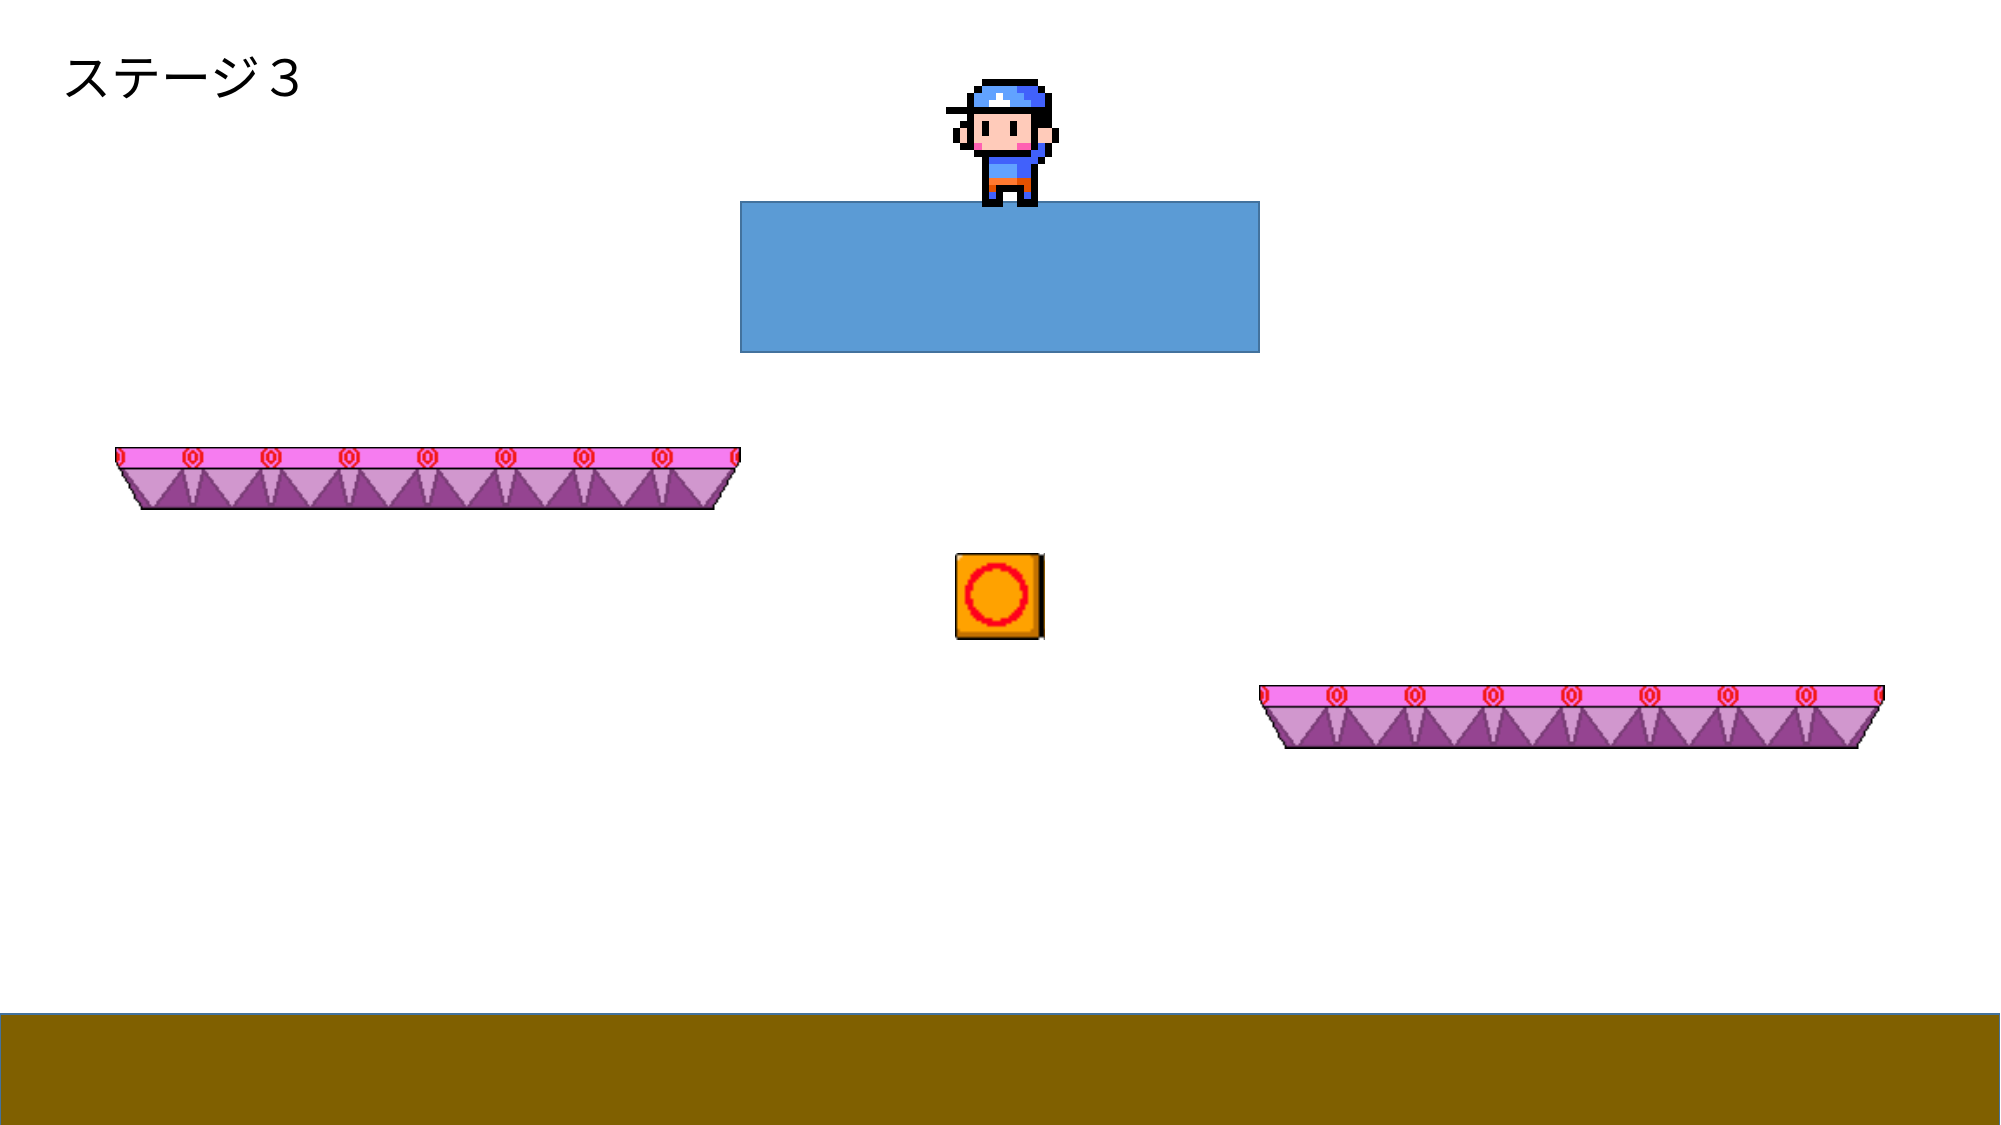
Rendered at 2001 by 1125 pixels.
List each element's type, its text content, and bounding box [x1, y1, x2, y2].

text_box [0, 1013, 2000, 1125]
picture [904, 39, 1096, 250]
picture [115, 447, 741, 510]
picture [1259, 685, 1885, 749]
picture [954, 552, 1045, 640]
text_box ステージ３ [46, 39, 349, 114]
text_box [740, 201, 1260, 353]
